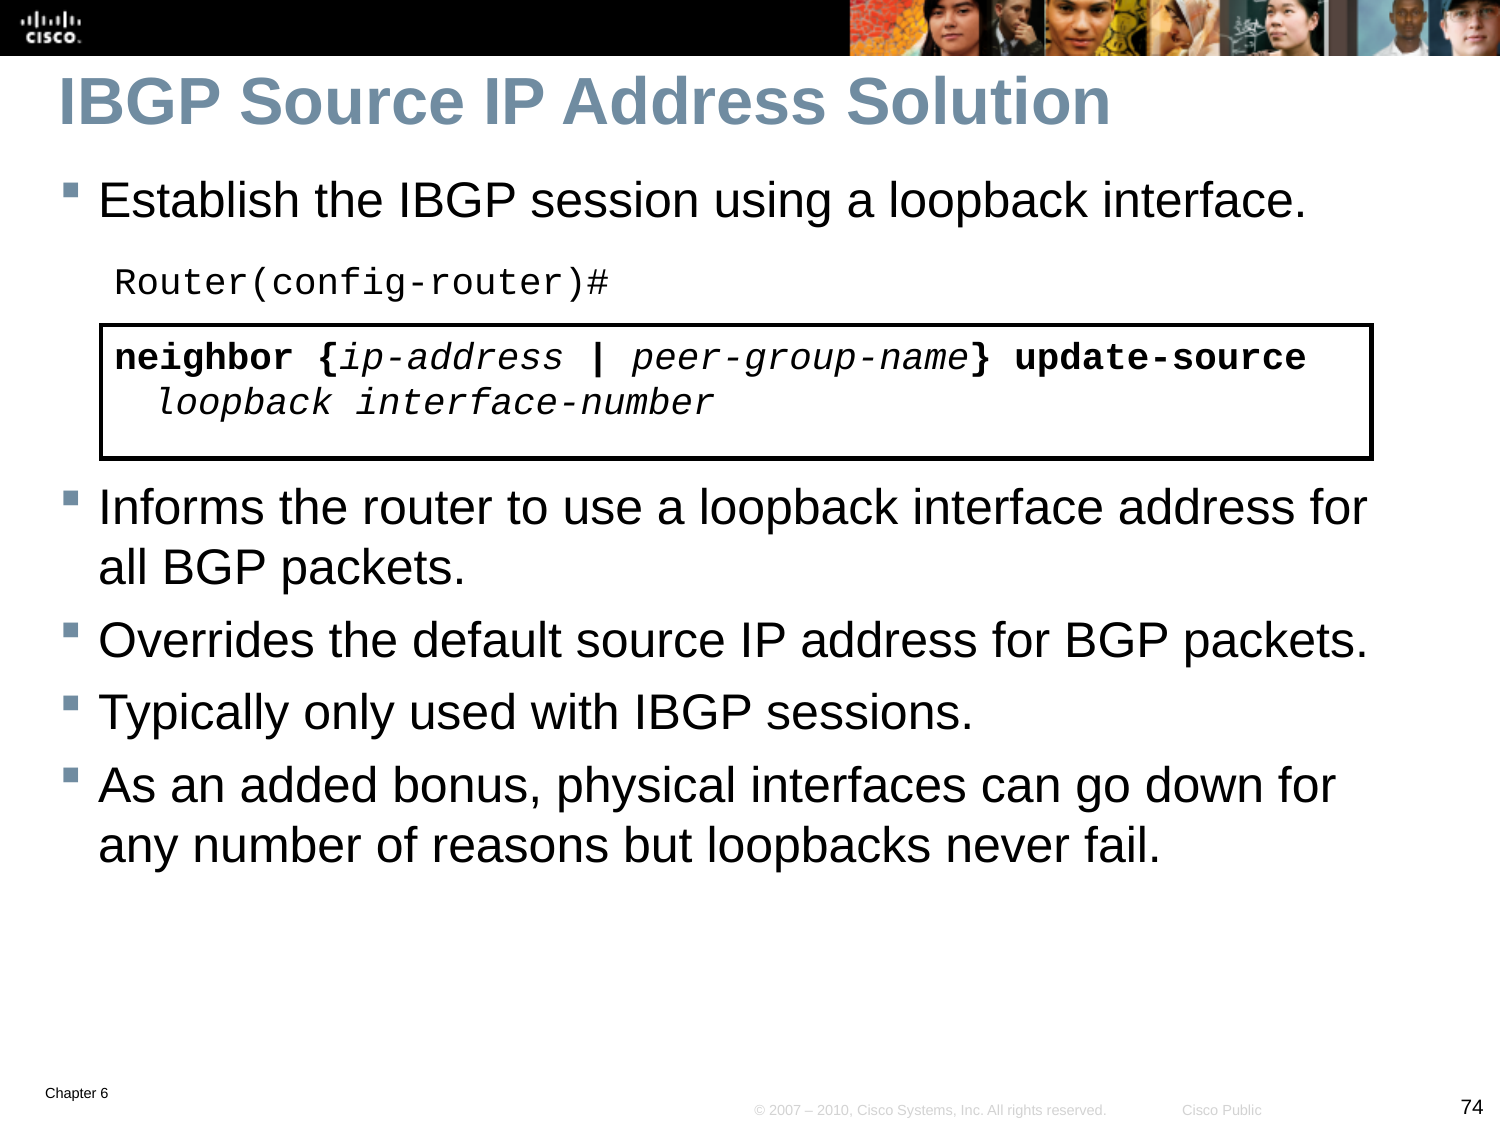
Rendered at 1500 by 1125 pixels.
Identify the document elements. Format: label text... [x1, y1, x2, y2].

list Establish the IBGP session using a loopback interface. [45, 160, 1440, 242]
list neighbor {ip-address | peer-group-name} update-source loopback interface-number [99, 323, 1374, 461]
title IBGP Source IP Address Solution [44, 59, 1443, 150]
list Informs the router to use a loopback interface address for all BGP packets. Overrides the default source IP address for BGP packets. Typically only used with IBGP sessions. As an added bonus, physical interfaces can go down for any number of reasons but loopbacks never fail. [45, 467, 1438, 1013]
list Router(config-router)# [100, 250, 1372, 313]
picture [0, 0, 1500, 56]
